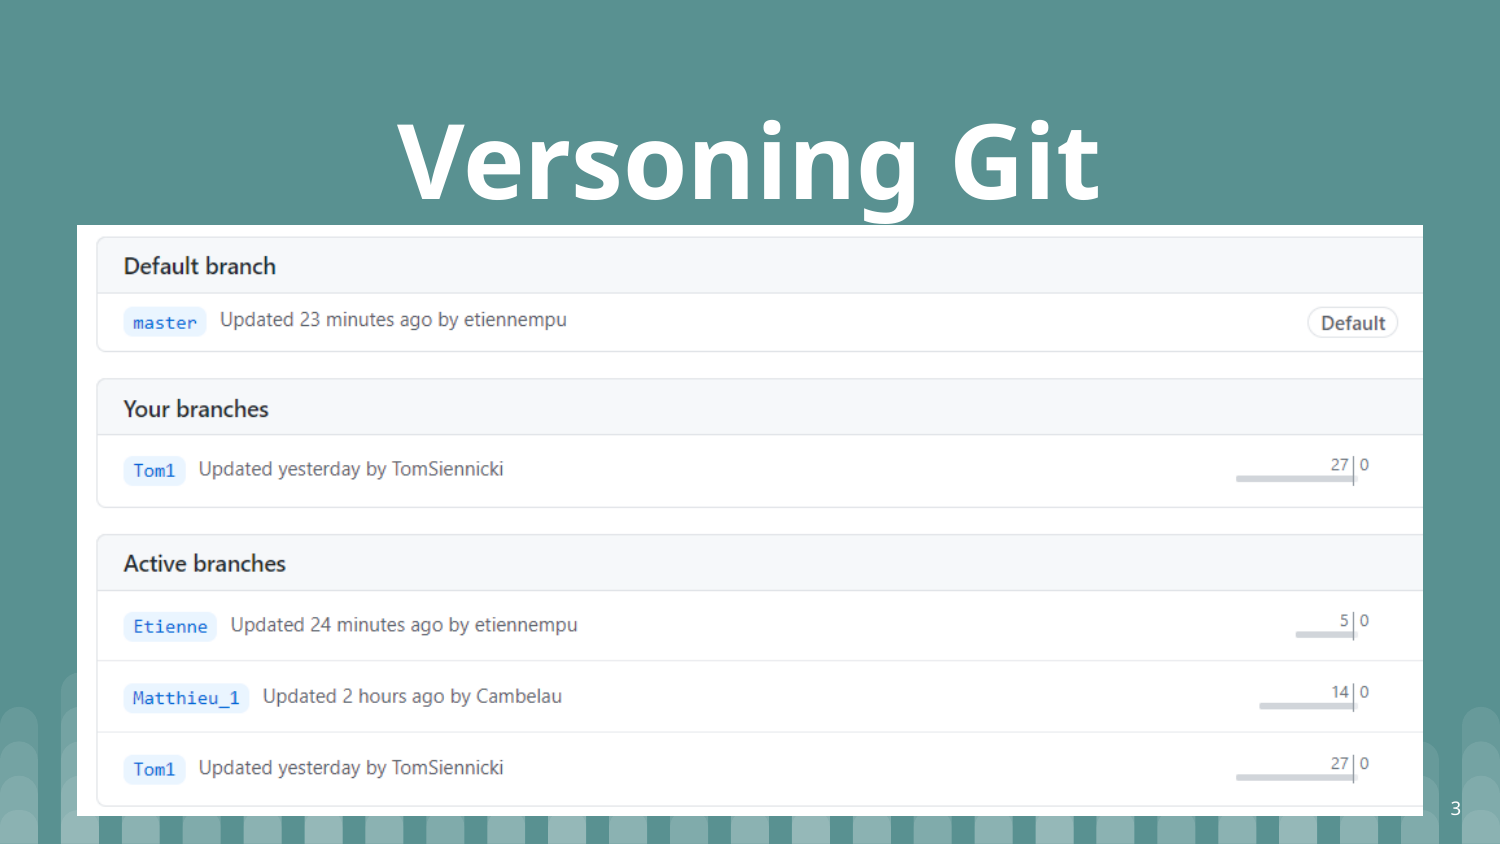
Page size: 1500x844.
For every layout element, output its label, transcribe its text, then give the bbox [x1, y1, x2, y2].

title Versoning Git [227, 49, 1273, 223]
slide_number ‹#› [1386, 777, 1477, 842]
picture [76, 225, 1424, 816]
